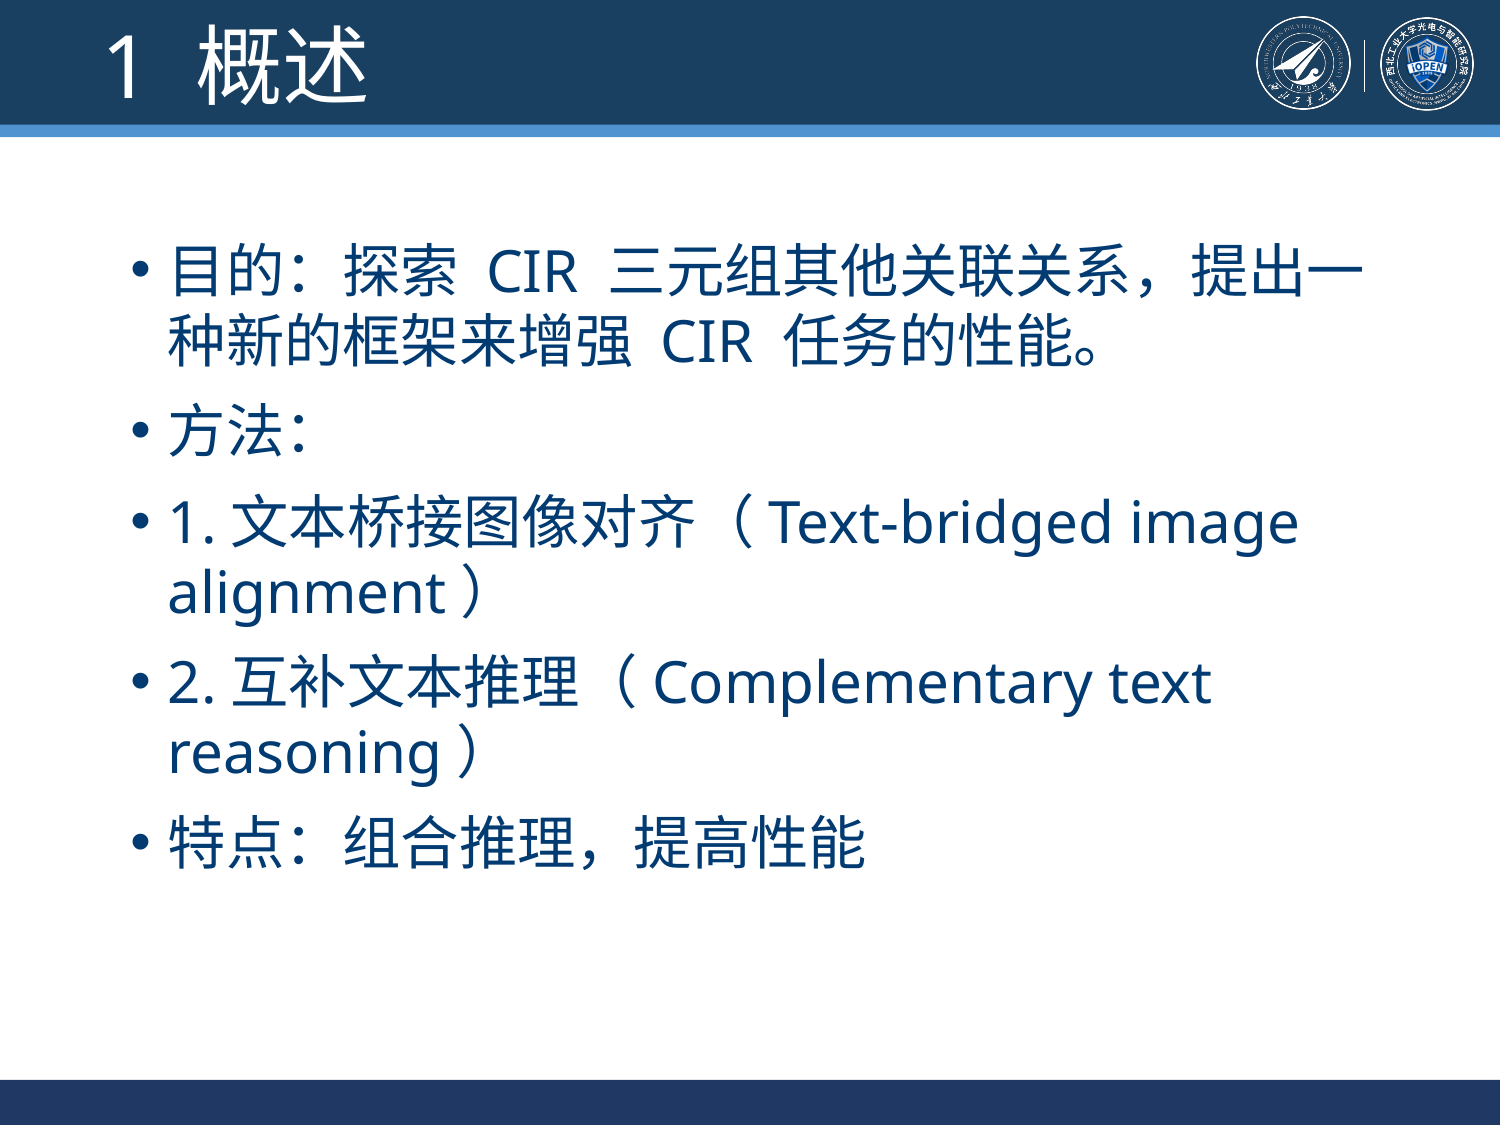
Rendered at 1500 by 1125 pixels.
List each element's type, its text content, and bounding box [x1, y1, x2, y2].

list 目的：探索 CIR 三元组其他关联关系，提出一种新的框架来增强 CIR 任务的性能。 方法： 1.文本桥接图像对齐（Text-bridged image alignment） 2.互补文本推理（Complementary text reasoning） 特点：组合推理，提高性能 [115, 226, 1387, 1005]
picture [1380, 17, 1474, 111]
picture [1256, 16, 1351, 110]
list 1 概述 [86, 15, 901, 111]
